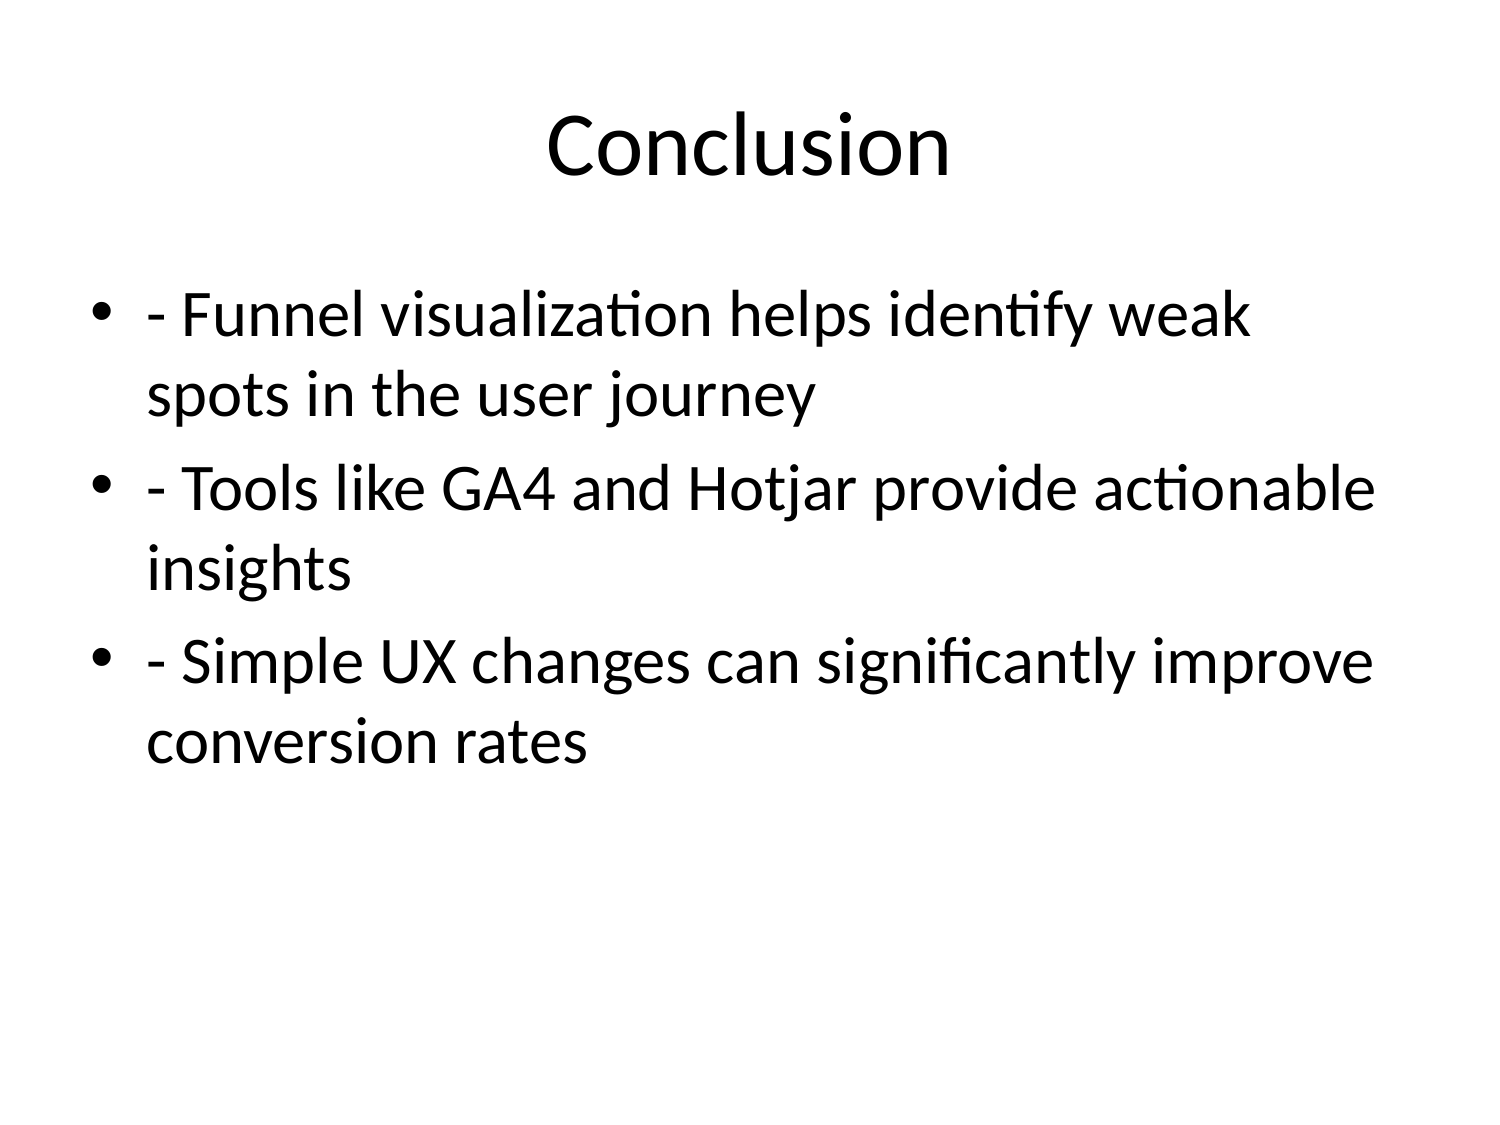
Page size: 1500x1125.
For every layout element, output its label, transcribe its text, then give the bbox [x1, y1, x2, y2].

title Conclusion [75, 45, 1425, 233]
list - Funnel visualization helps identify weak spots in the user journey - Tools like GA4 and Hotjar provide actionable insights - Simple UX changes can significantly improve conversion rates [75, 262, 1425, 1005]
